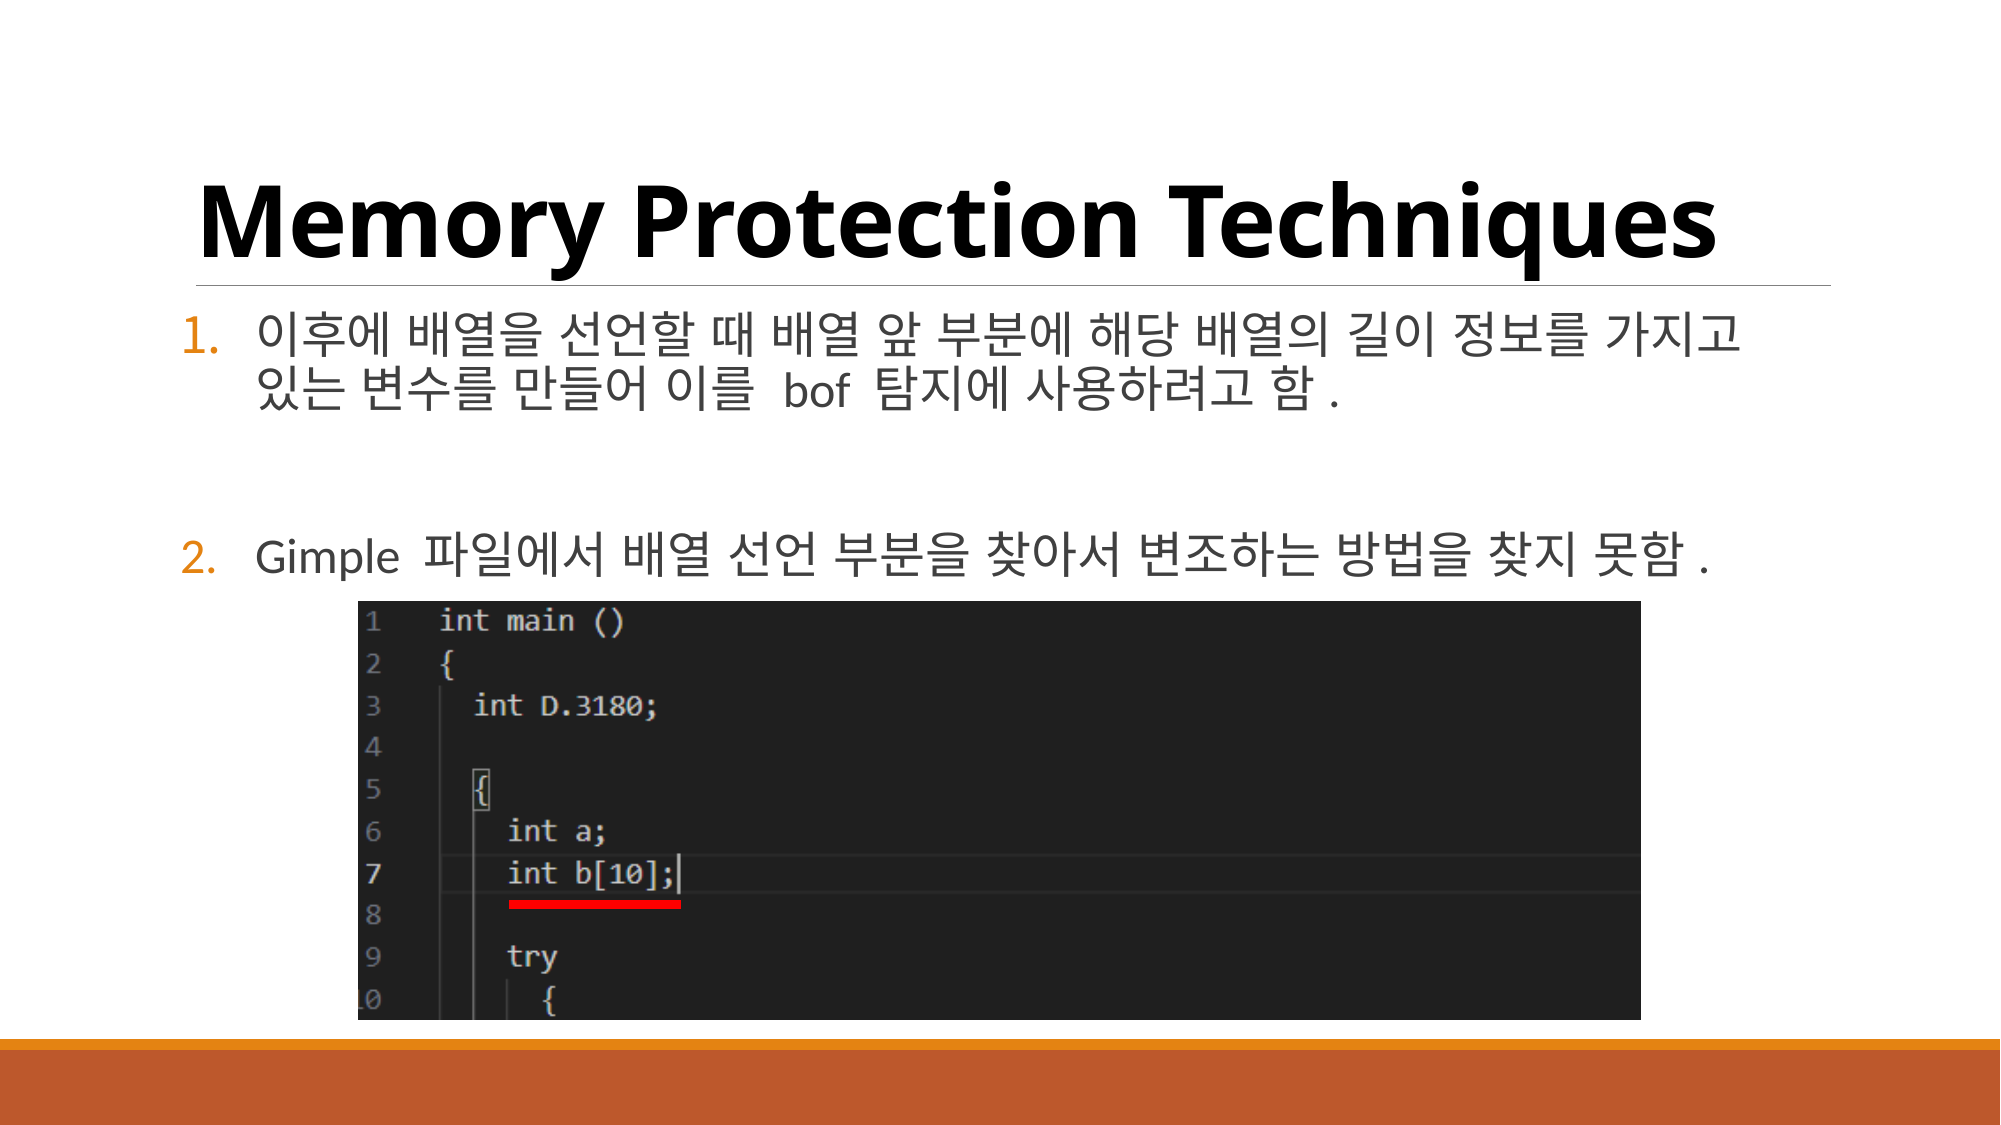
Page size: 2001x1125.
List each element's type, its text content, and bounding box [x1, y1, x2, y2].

picture [358, 601, 1642, 1021]
list 이후에 배열을 선언할 때 배열 앞 부분에 해당 배열의 길이 정보를 가지고 있는 변수를 만들어 이를 bof 탐지에 사용하려고 함. Gimple 파일에서 배열 선언 부분을 찾아서 변조하는 방법을 찾지 못함. [180, 302, 1830, 963]
title Memory Protection Techniques [180, 47, 1830, 285]
